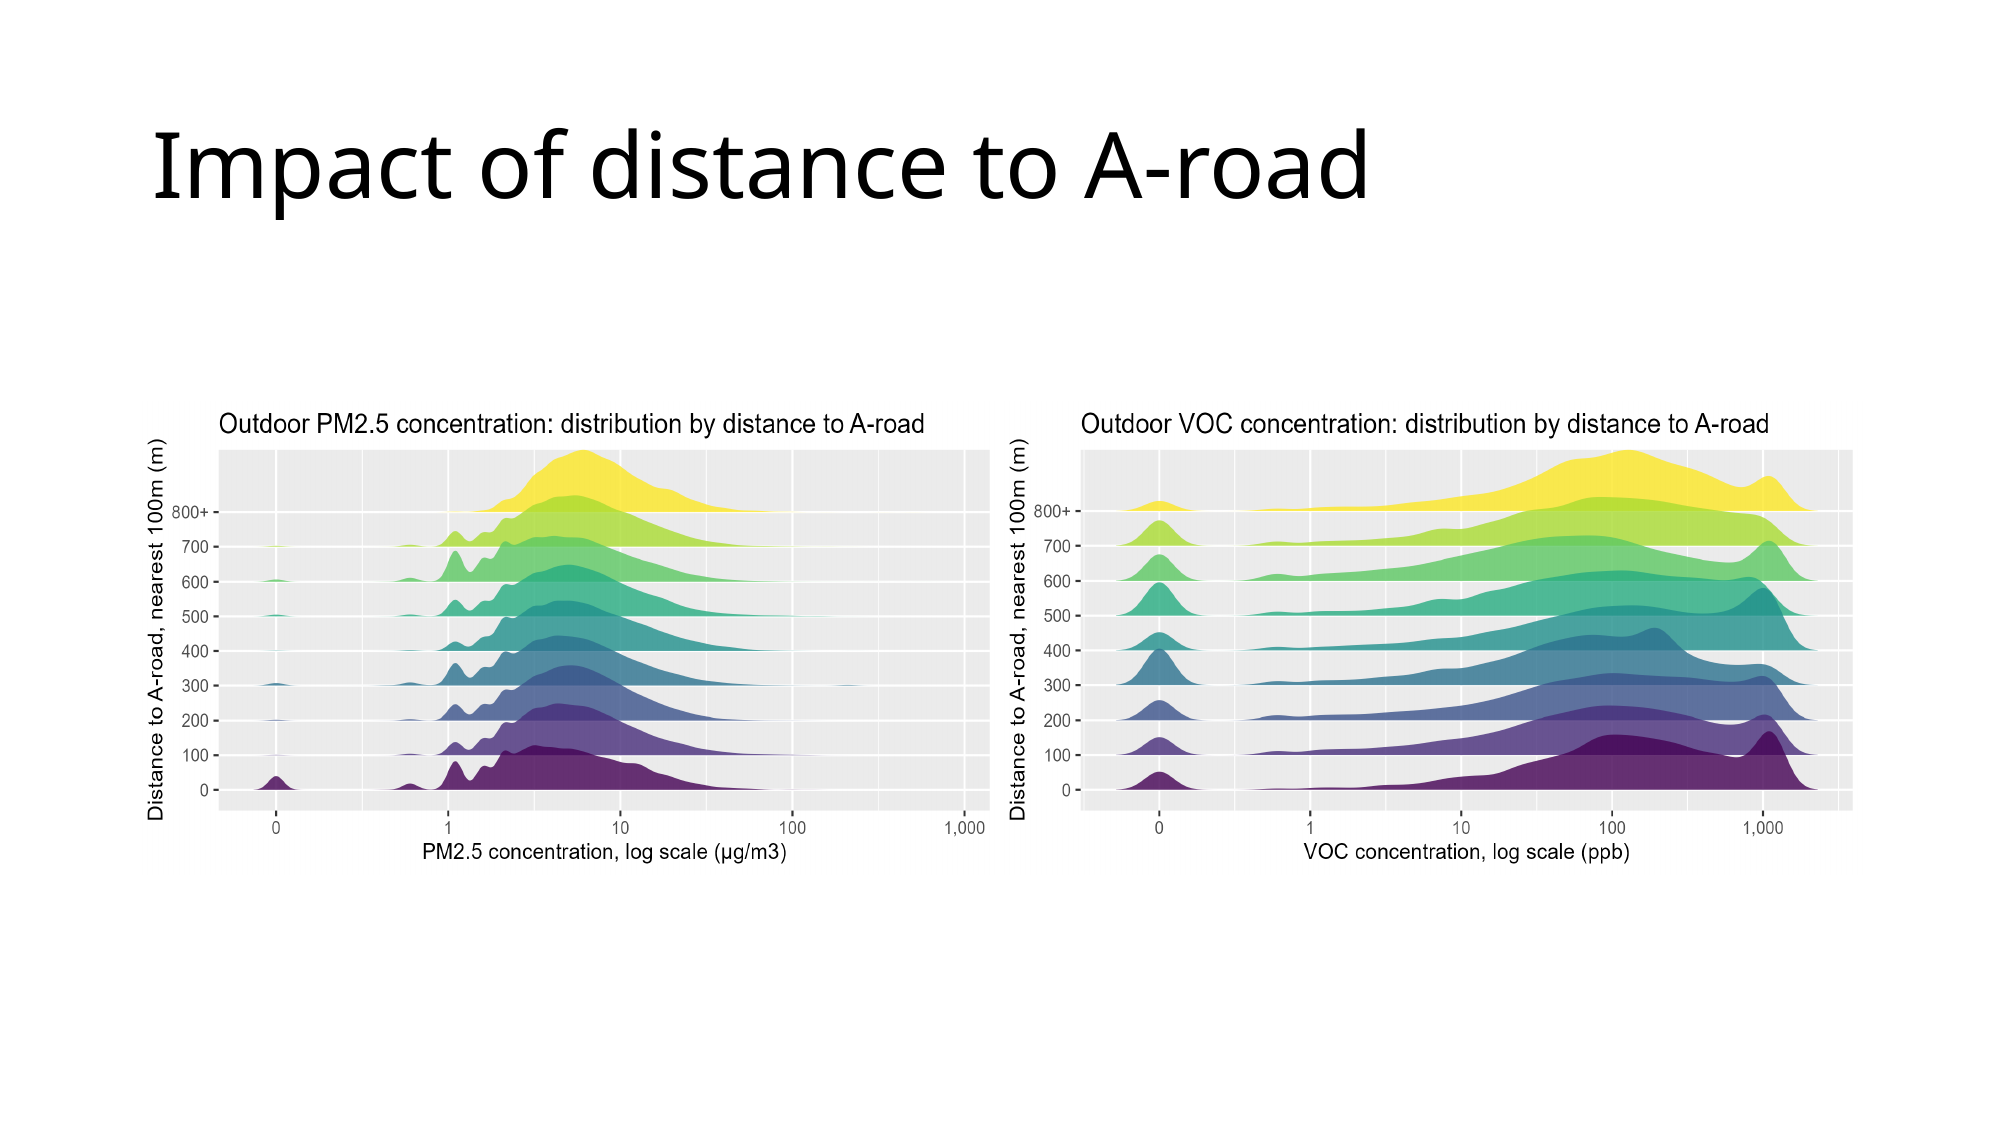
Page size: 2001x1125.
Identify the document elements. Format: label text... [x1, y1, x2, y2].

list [137, 401, 999, 875]
picture [999, 401, 1863, 875]
title Impact of distance to A-road [137, 59, 1863, 278]
